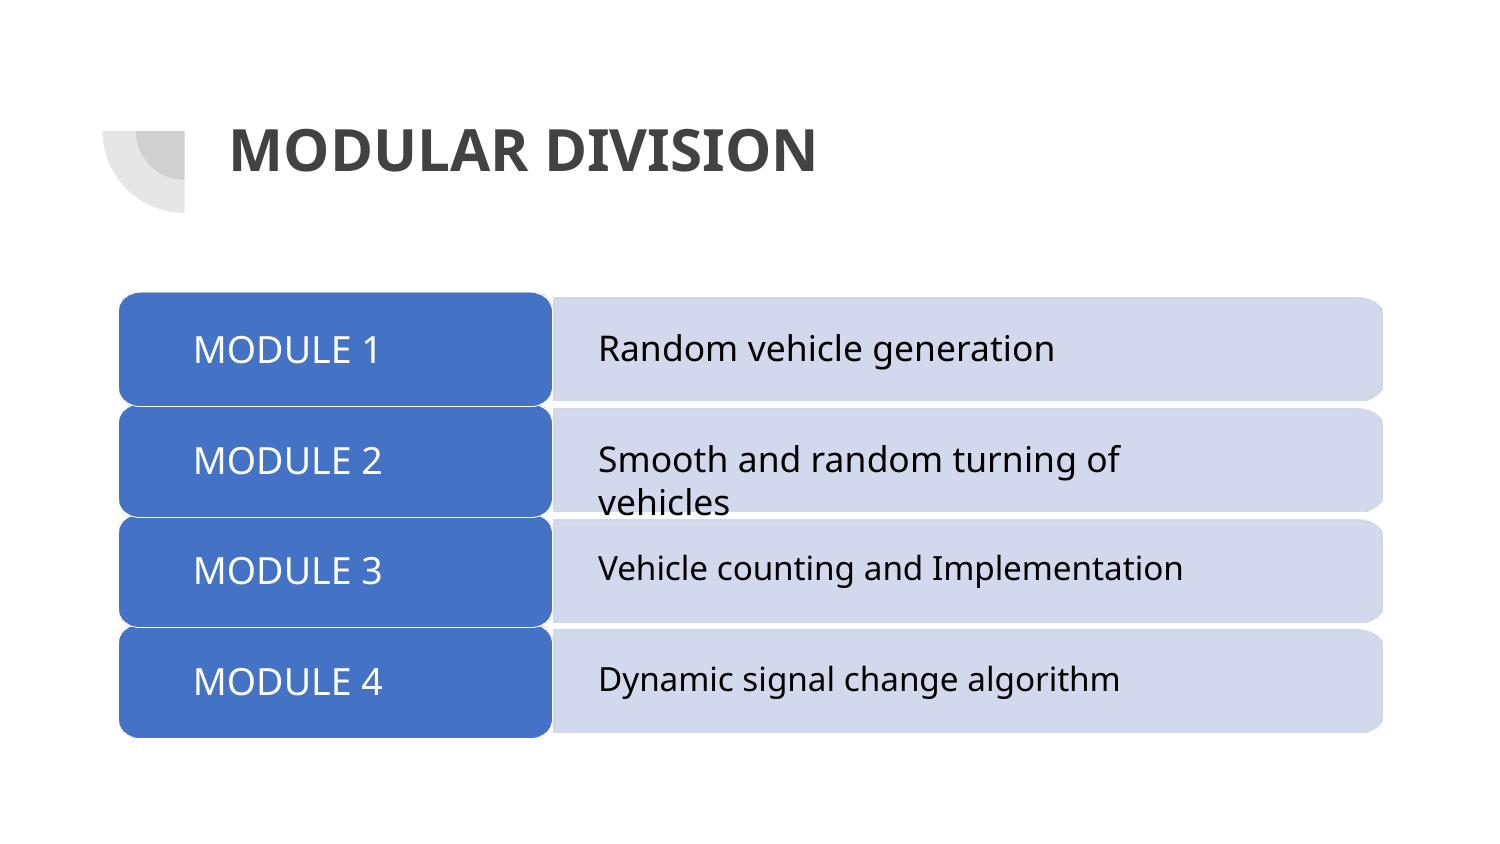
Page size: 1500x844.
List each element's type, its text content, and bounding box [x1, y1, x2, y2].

picture [116, 291, 1384, 739]
title MODULAR DIVISION [213, 98, 1368, 263]
